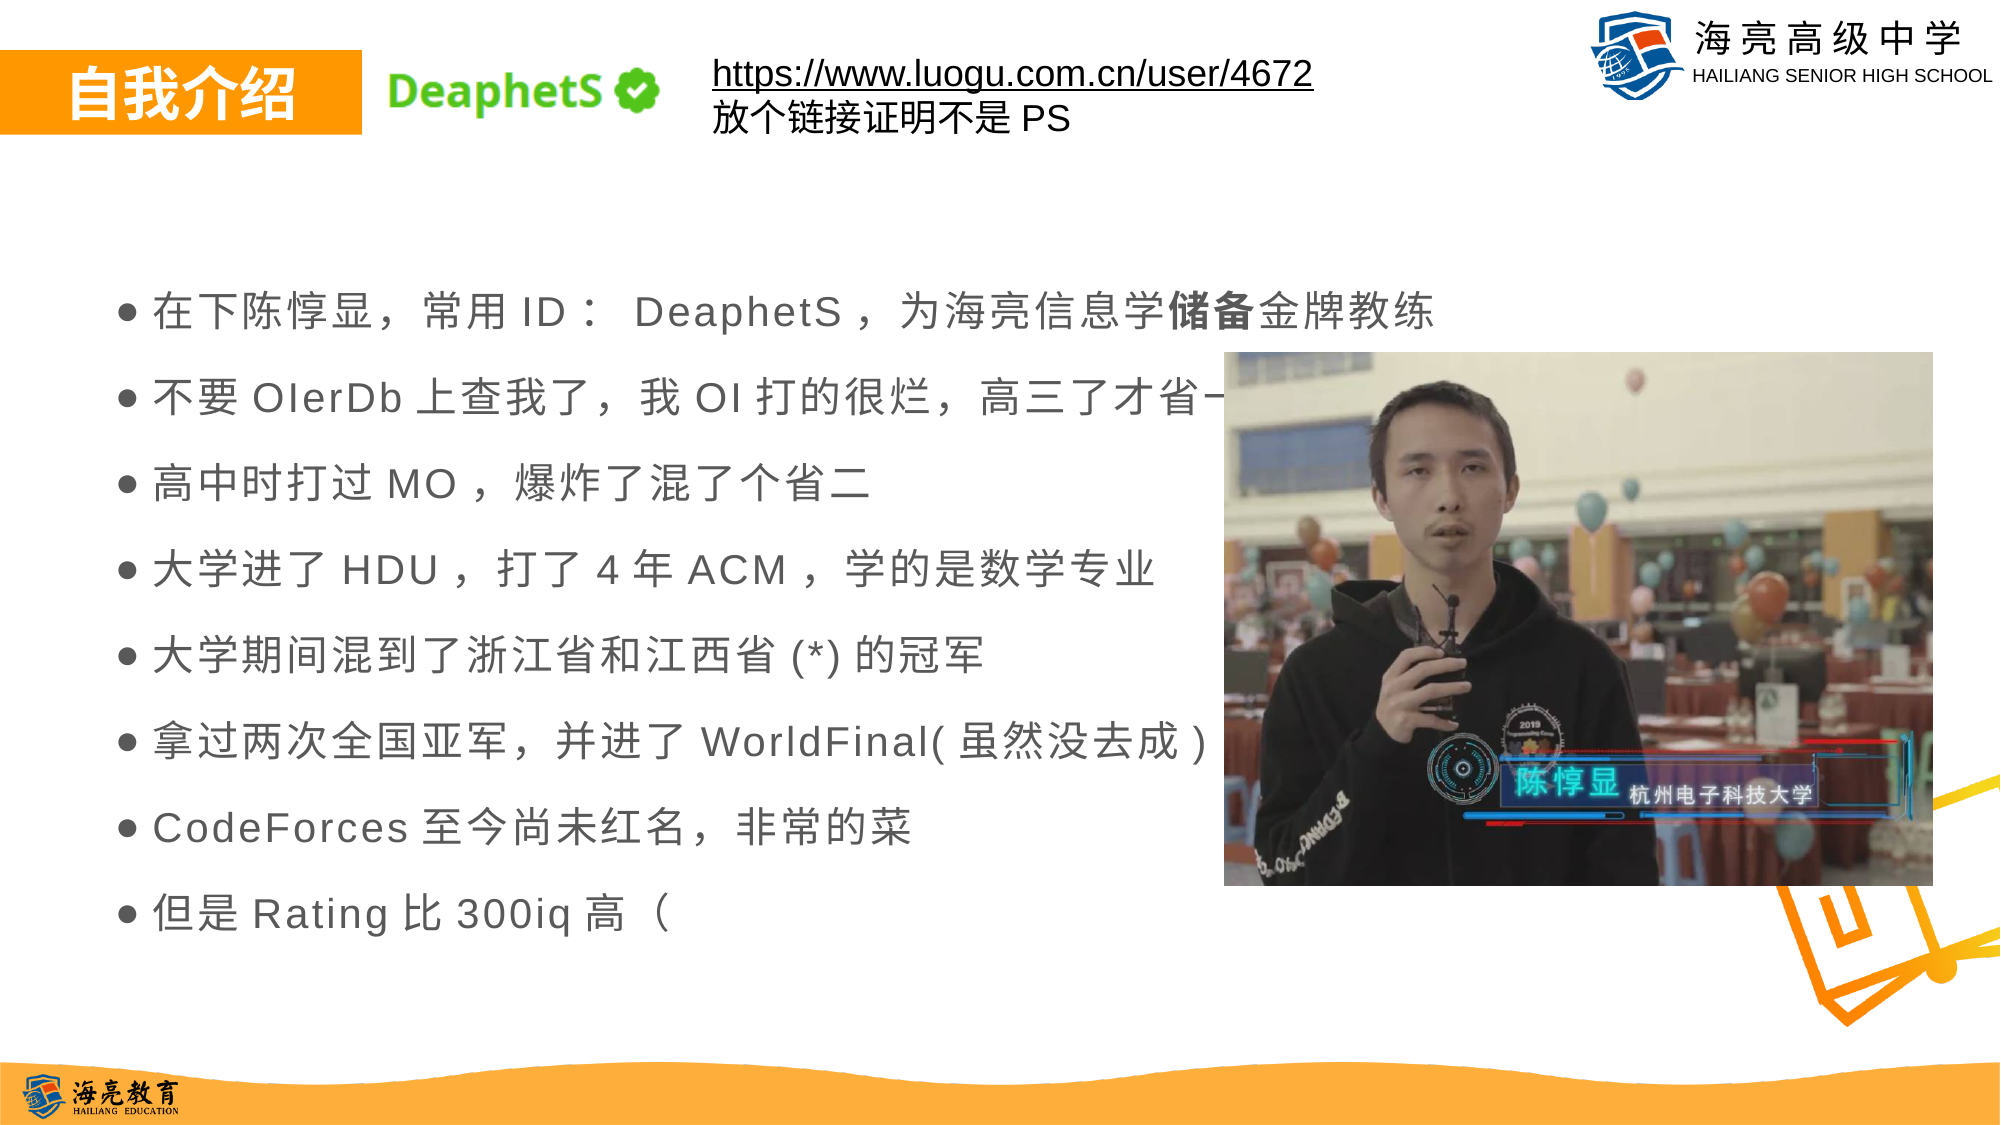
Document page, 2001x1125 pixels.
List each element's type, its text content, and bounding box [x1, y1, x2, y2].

text_box 自我介绍 [0, 50, 362, 135]
picture [0, 1062, 2000, 1125]
list 在下陈惇显，常用ID：DeaphetS，为海亮信息学储备金牌教练 不要OIerDb上查我了，我OI打的很烂，高三了才省一 高中时打过MO，爆炸了混了个省二 大学进了HDU，打了4年ACM，学的是数学专业 大学期间混到了浙江省和江西省(*)的冠军 拿过两次全国亚军，并进了WorldFinal(虽然没去成) CodeForces至今尚未红名，非常的菜 但是Rating比300iq高（ [99, 262, 1900, 1005]
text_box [1590, 7, 2000, 100]
picture [362, 49, 679, 136]
picture [1224, 352, 2000, 1027]
text_box https://www.luogu.com.cn/user/4672 放个链接证明不是PS [697, 41, 1703, 147]
